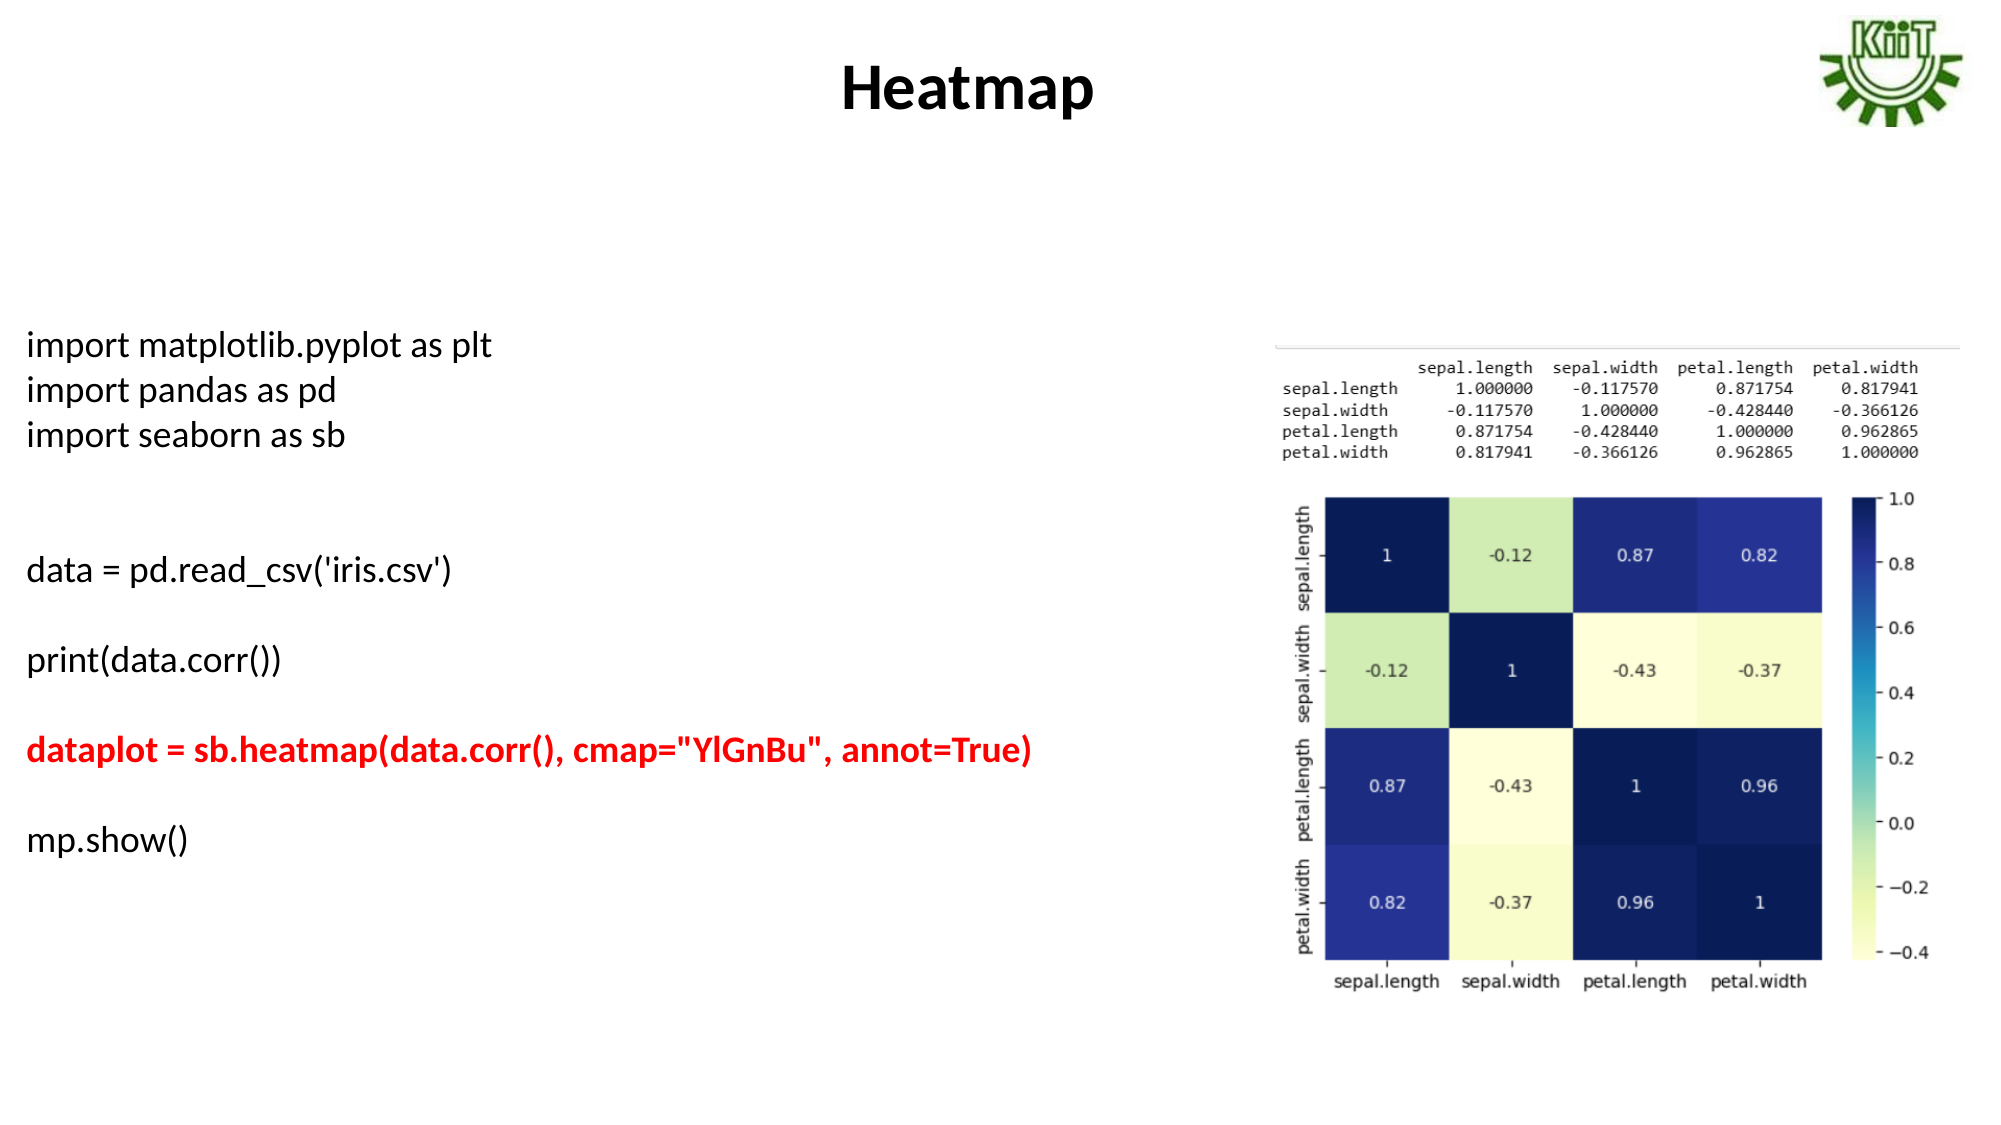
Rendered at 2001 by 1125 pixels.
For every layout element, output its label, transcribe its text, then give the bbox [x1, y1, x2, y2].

picture [1819, 15, 1972, 128]
text_box import matplotlib.pyplot as plt import pandas as pd import seaborn as sb data = pd.read_csv('iris.csv') print(data.corr()) dataplot = sb.heatmap(data.corr(), cmap="YlGnBu", annot=True) mp.show() [11, 312, 1265, 868]
picture [1242, 345, 1960, 1010]
text_box Heatmap [826, 35, 1110, 131]
